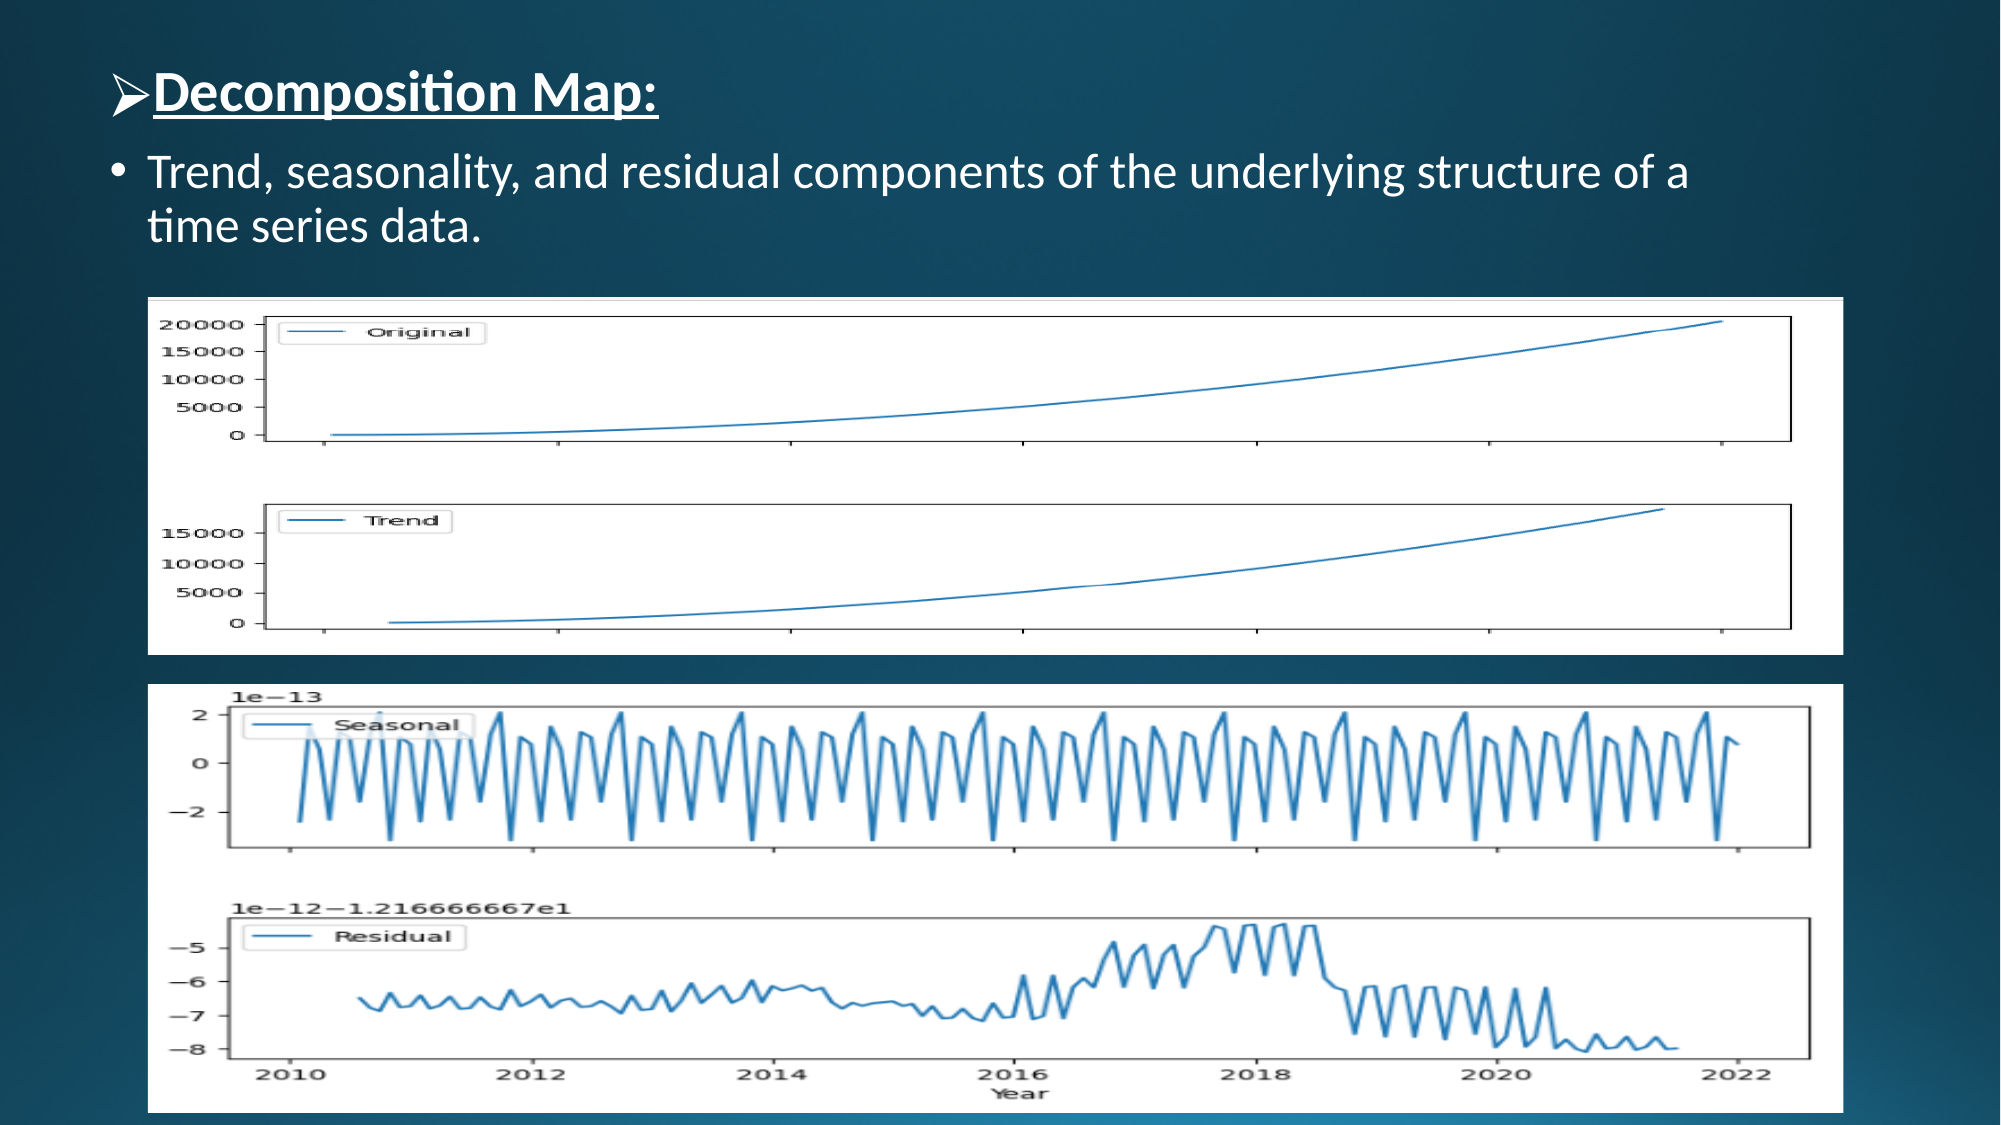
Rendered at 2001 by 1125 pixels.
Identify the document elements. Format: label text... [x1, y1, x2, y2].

picture [0, 0, 2001, 1125]
list Decomposition Map: Trend, seasonality, and residual components of the underlying structure of a time series data. [94, 53, 1774, 768]
